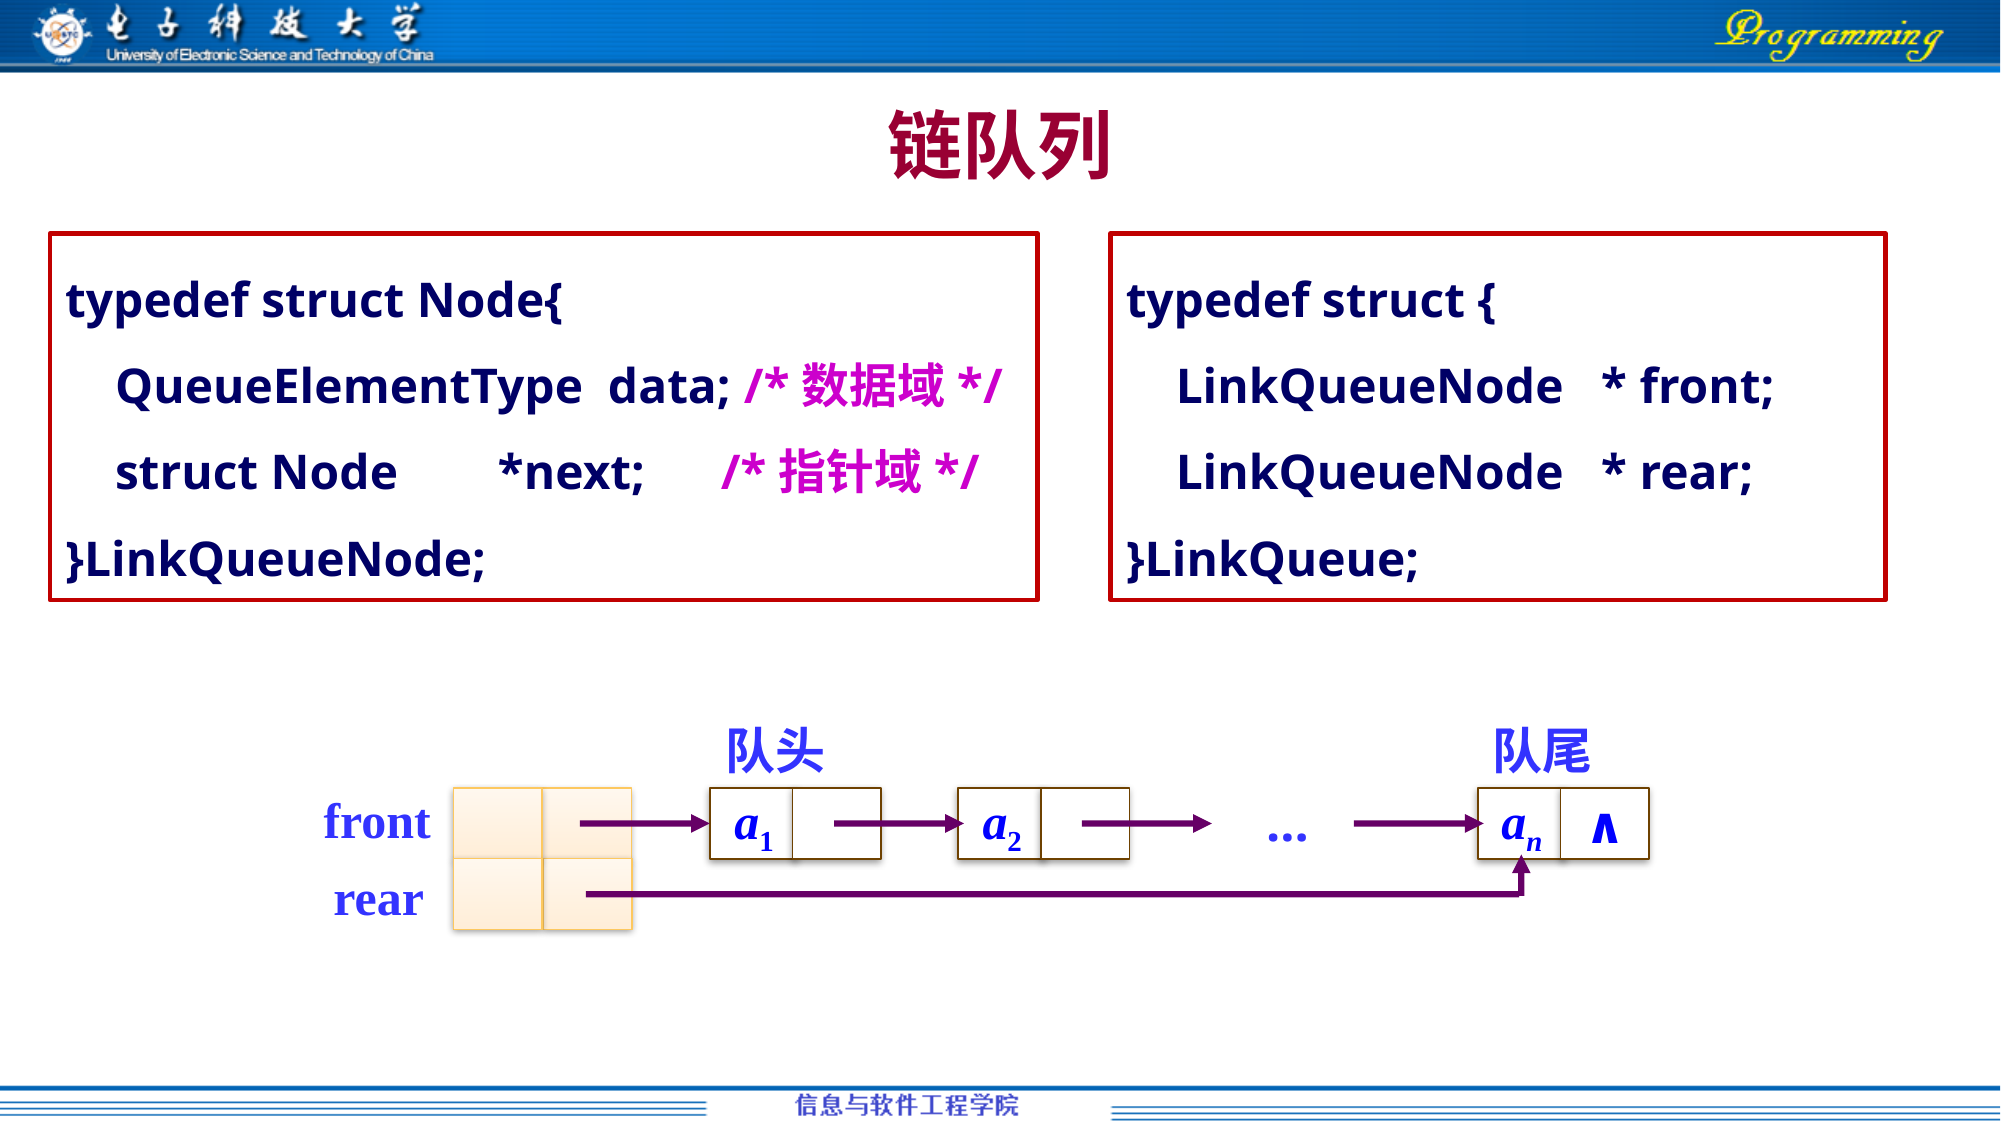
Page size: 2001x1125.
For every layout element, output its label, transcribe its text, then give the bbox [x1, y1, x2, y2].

title 链队列 [150, 87, 1850, 200]
text_box typedef struct { LinkQueueNode * front; LinkQueueNode * rear; }LinkQueue; [1110, 233, 1886, 600]
list typedef struct Node{ QueueElementType data; /*数据域*/ struct Node *next; /*指针域*/ }LinkQueueNode; [50, 233, 1038, 600]
picture [0, 0, 2001, 1125]
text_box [299, 712, 1650, 935]
